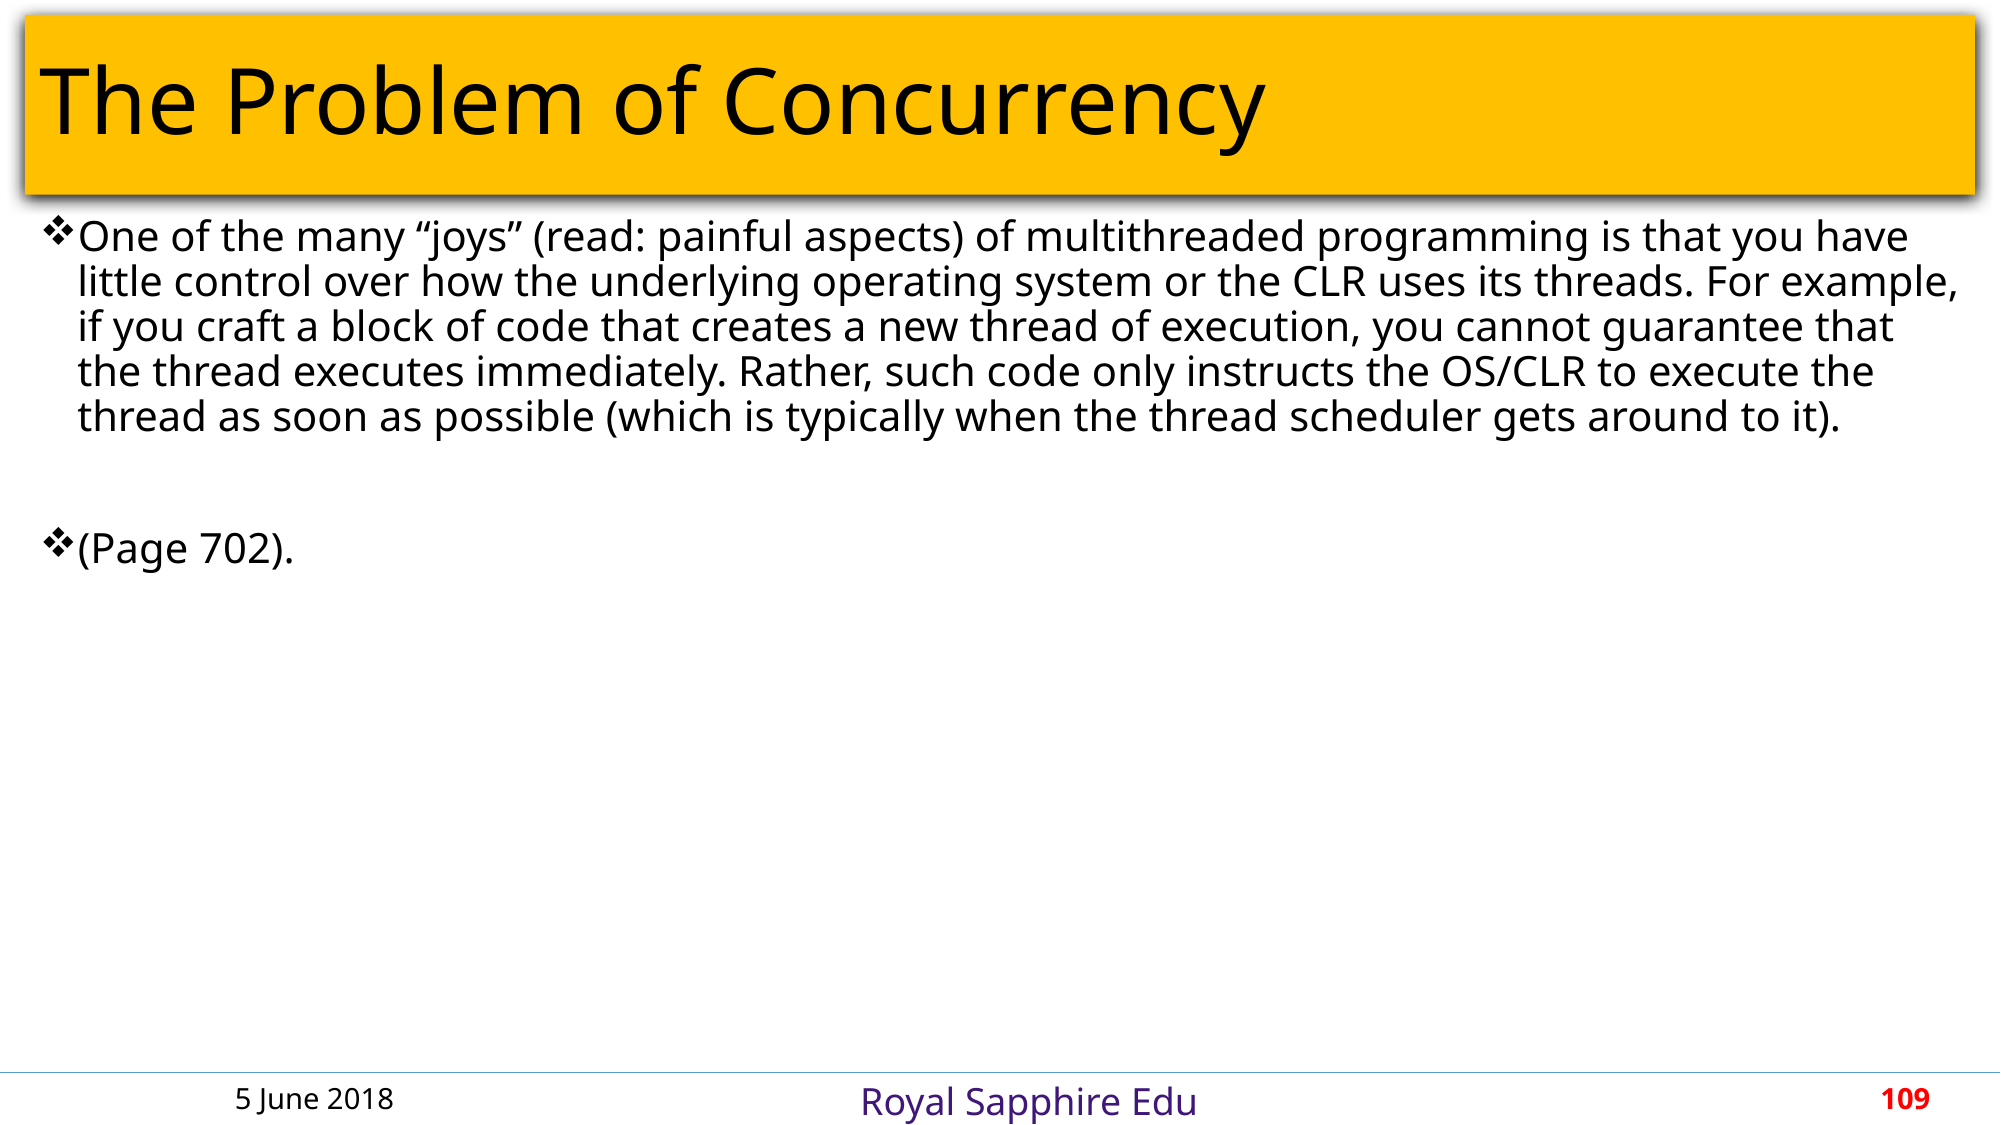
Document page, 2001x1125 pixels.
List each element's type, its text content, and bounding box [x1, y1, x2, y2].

list One of the many “joys” (read: painful aspects) of multithreaded programming is that you have little control over how the underlying operating system or the CLR uses its threads. For example, if you craft a block of code that creates a new thread of execution, you cannot guarantee that the thread executes immediately. Rather, such code only instructs the OS/CLR to execute the thread as soon as possible (which is typically when the thread scheduler gets around to it). (Page 702). [24, 208, 1975, 1063]
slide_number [220, 1072, 671, 1115]
title The Problem of Concurrency [24, 14, 1975, 195]
slide_number 109 [1495, 1072, 1946, 1115]
